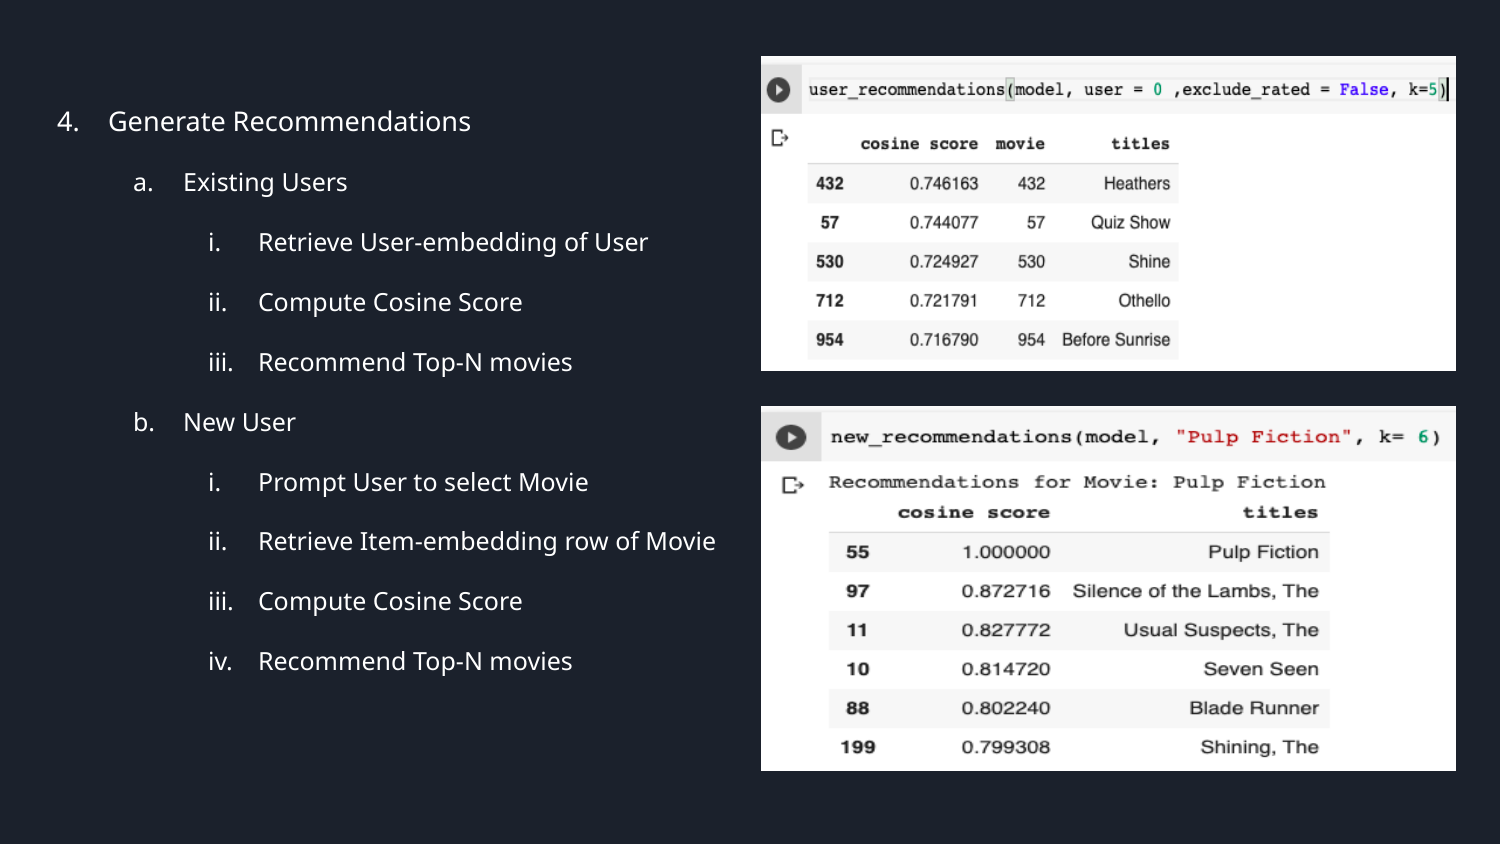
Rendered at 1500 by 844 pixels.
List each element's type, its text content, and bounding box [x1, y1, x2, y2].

picture [760, 406, 1457, 771]
picture [760, 56, 1457, 372]
list Generate Recommendations Existing Users Retrieve User-embedding of User Compute Cosine Score Recommend Top-N movies New User Prompt User to select Movie Retrieve Item-embedding row of Movie Compute Cosine Score Recommend Top-N movies [18, 56, 773, 743]
